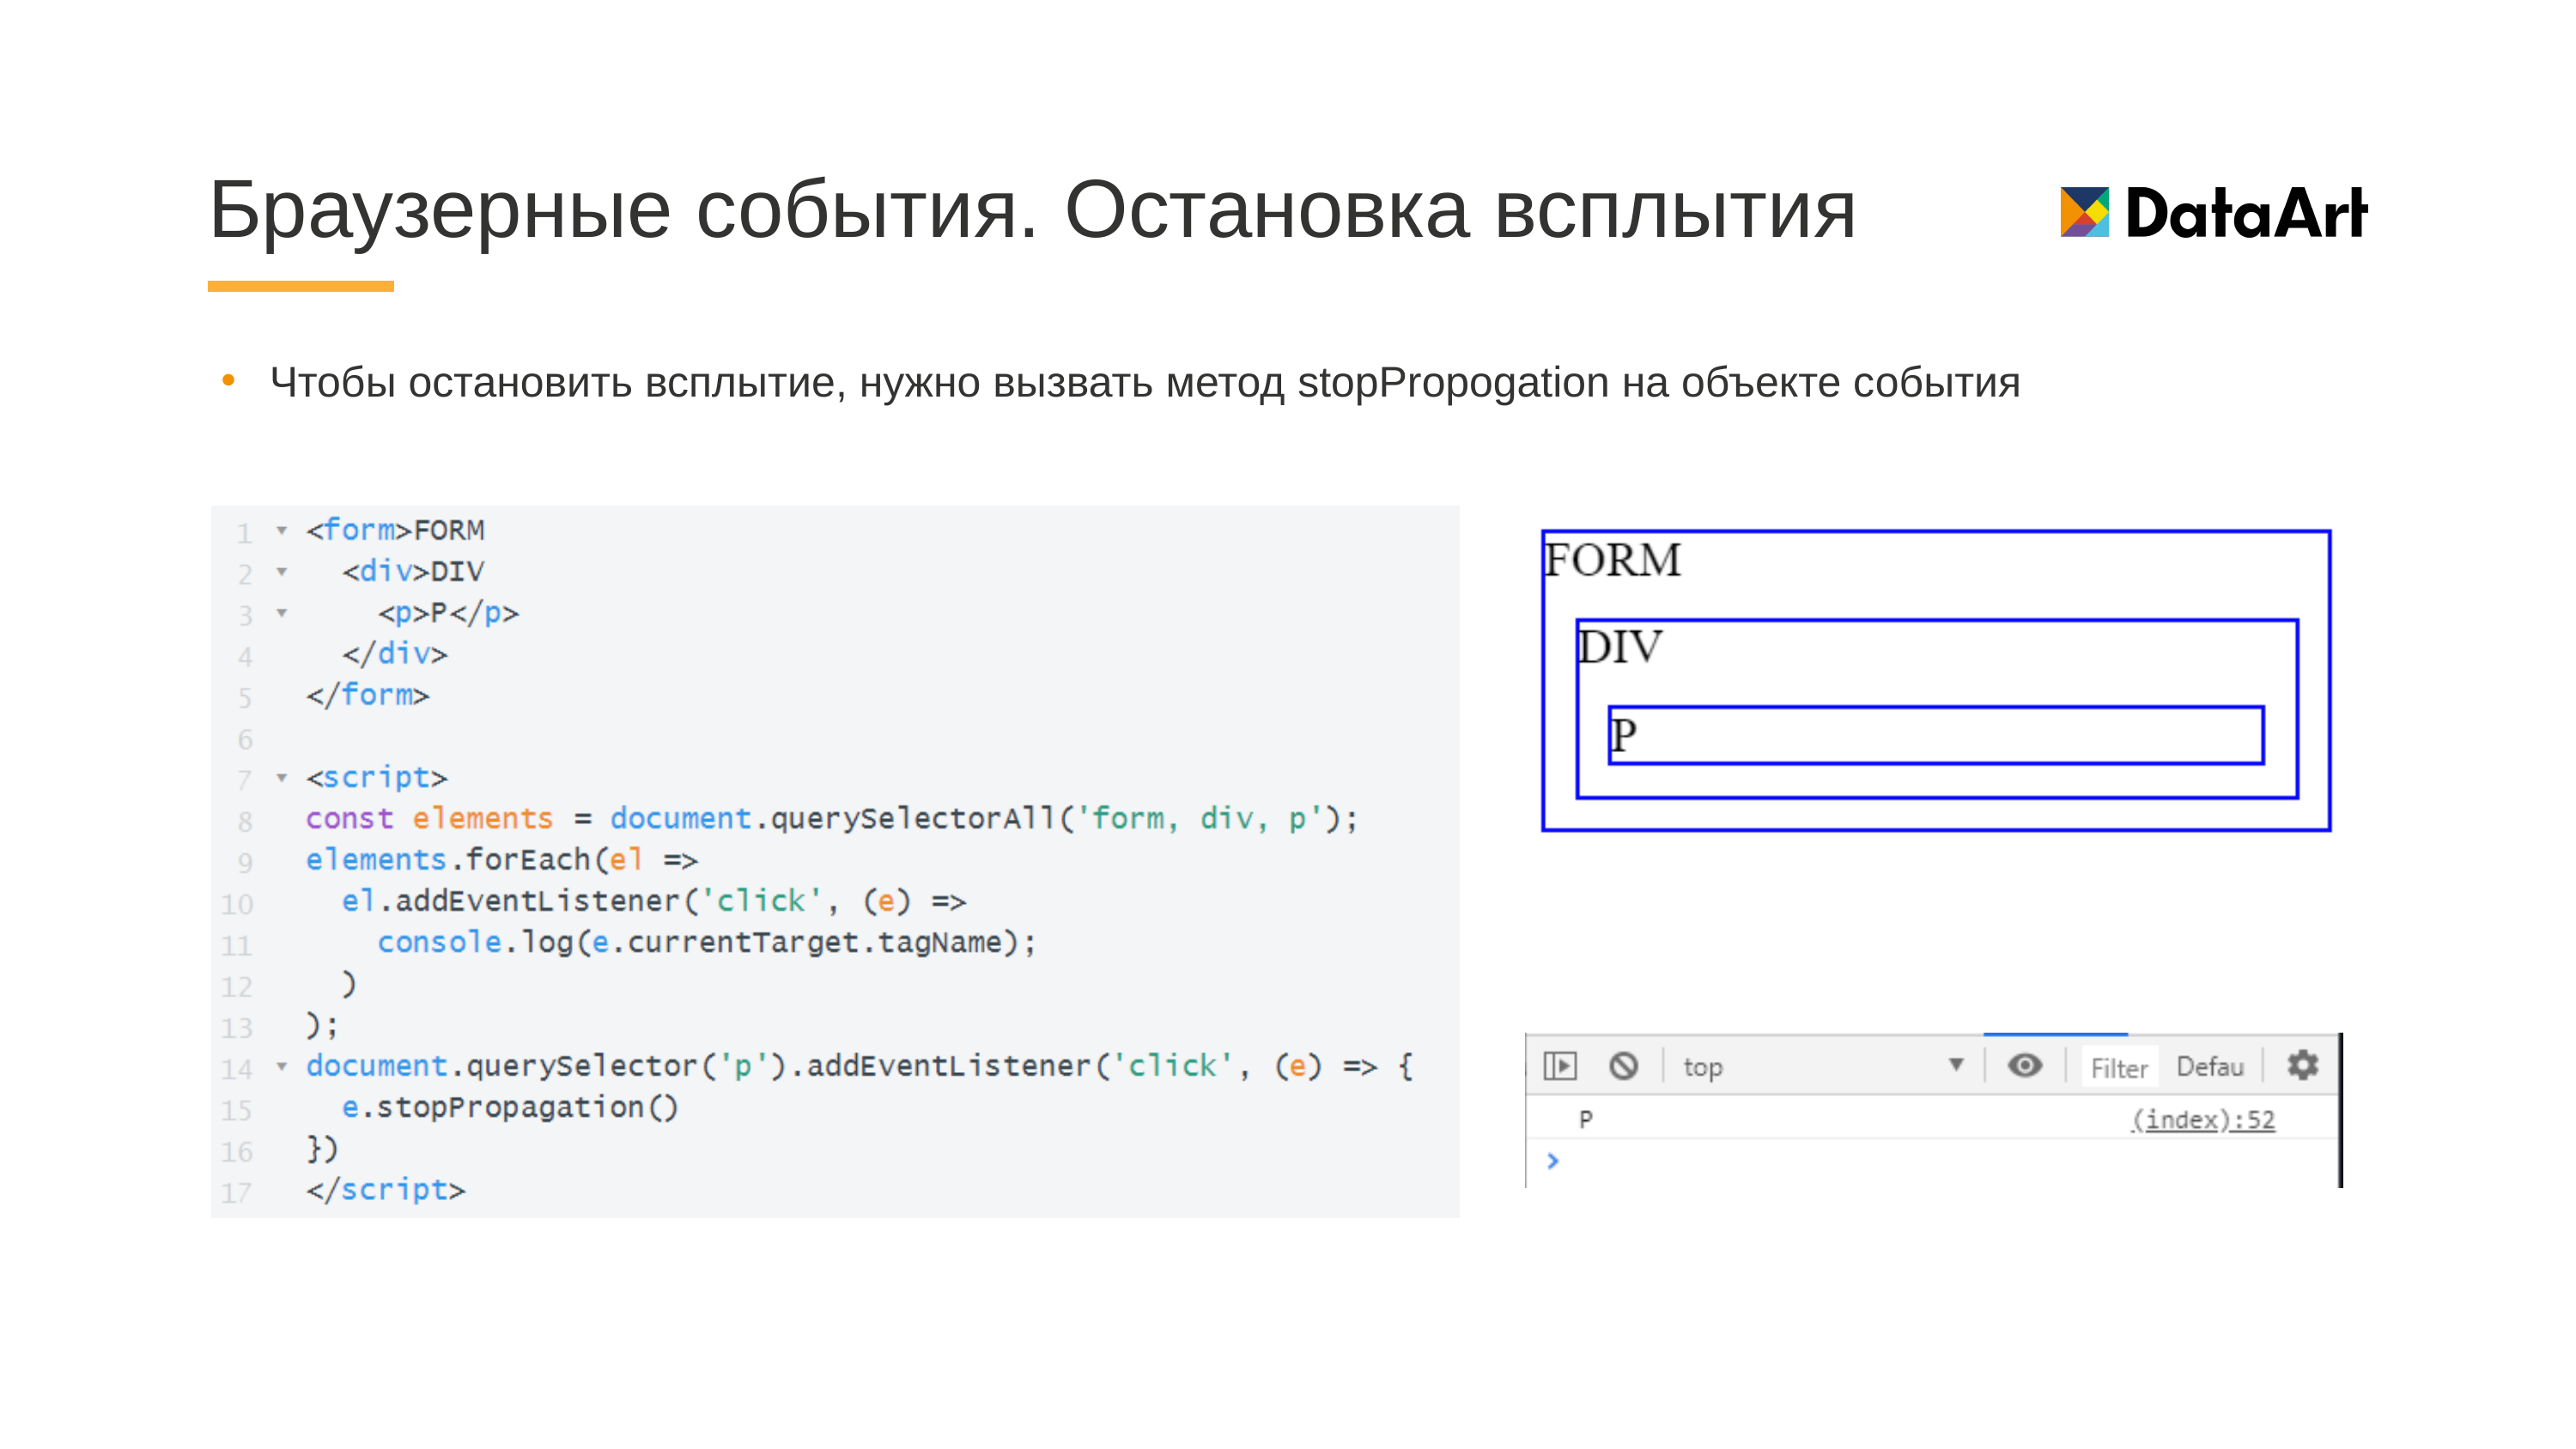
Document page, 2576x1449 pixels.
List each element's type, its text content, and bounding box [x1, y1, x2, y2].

picture [2061, 187, 2368, 238]
picture [211, 506, 1461, 1218]
picture [1524, 1032, 2343, 1189]
text_box Чтобы остановить всплытие, нужно вызвать метод stopPropogation на объекте события [208, 336, 2383, 1338]
picture [208, 282, 394, 292]
title Браузерные события. Остановка всплытия [207, 161, 1877, 282]
picture [1497, 506, 2371, 883]
